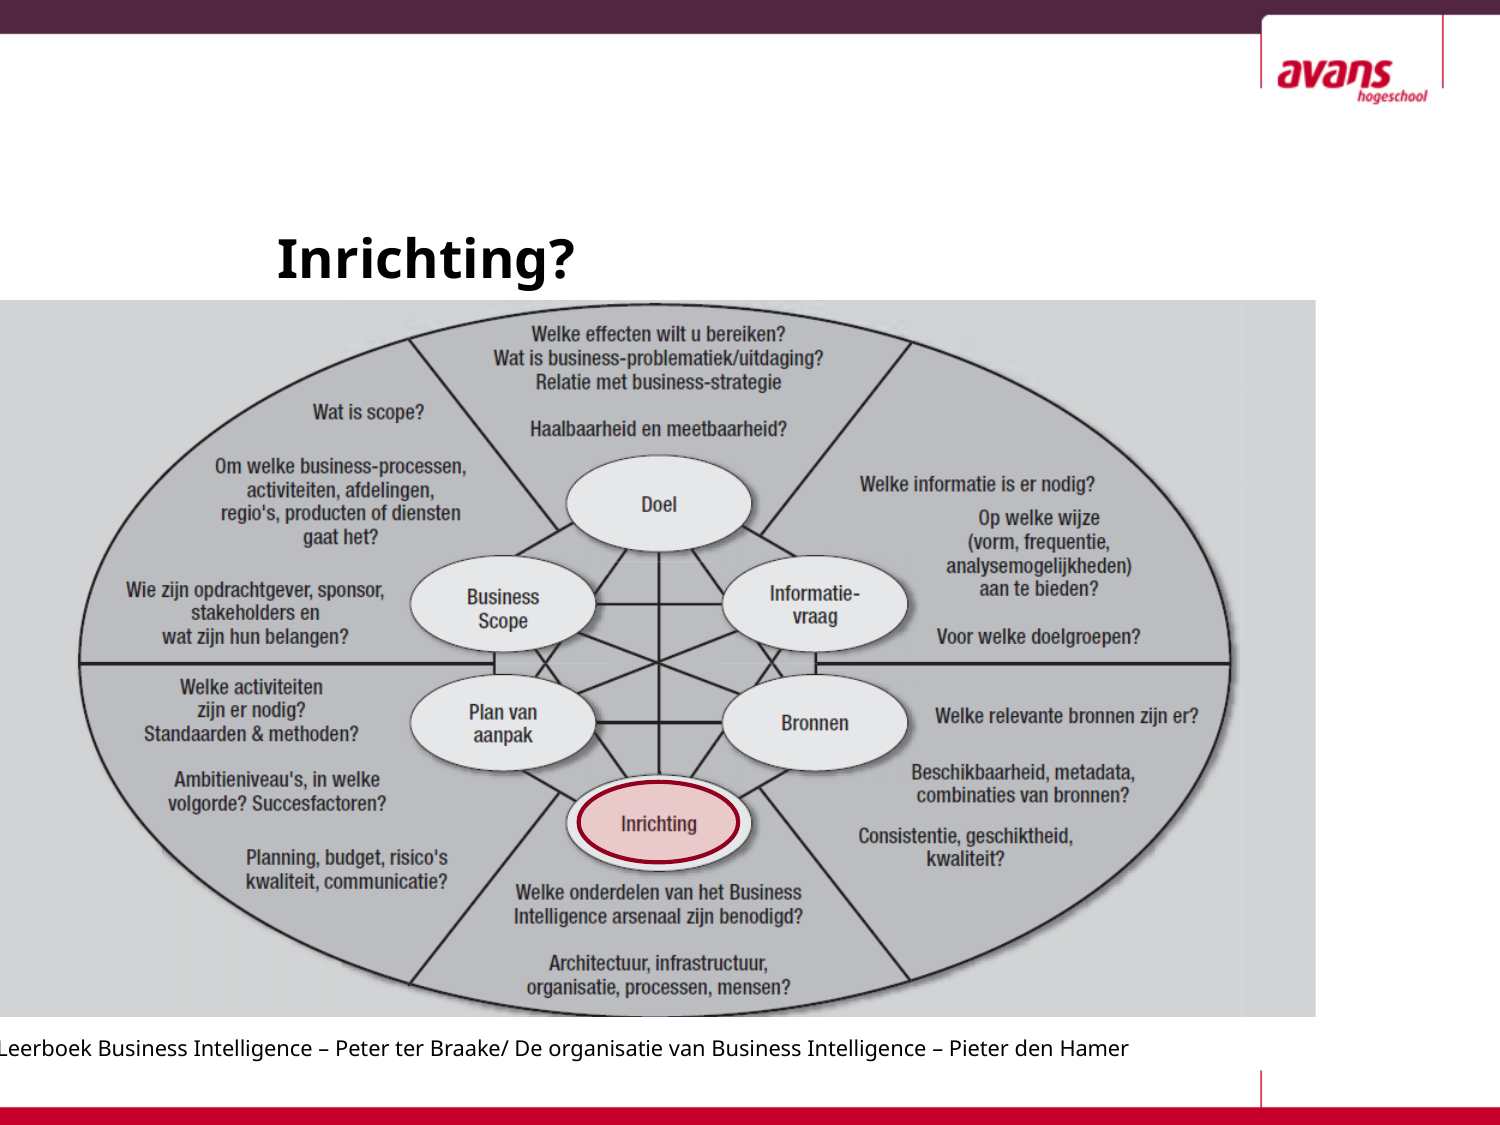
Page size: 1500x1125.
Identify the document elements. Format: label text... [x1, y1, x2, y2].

title Inrichting? [262, 199, 1219, 298]
picture [0, 0, 1500, 1125]
text_box Leerboek Business Intelligence – Peter ter Braake/ De organisatie van Business Intelligence – Pieter den Hamer [0, 1026, 1315, 1068]
